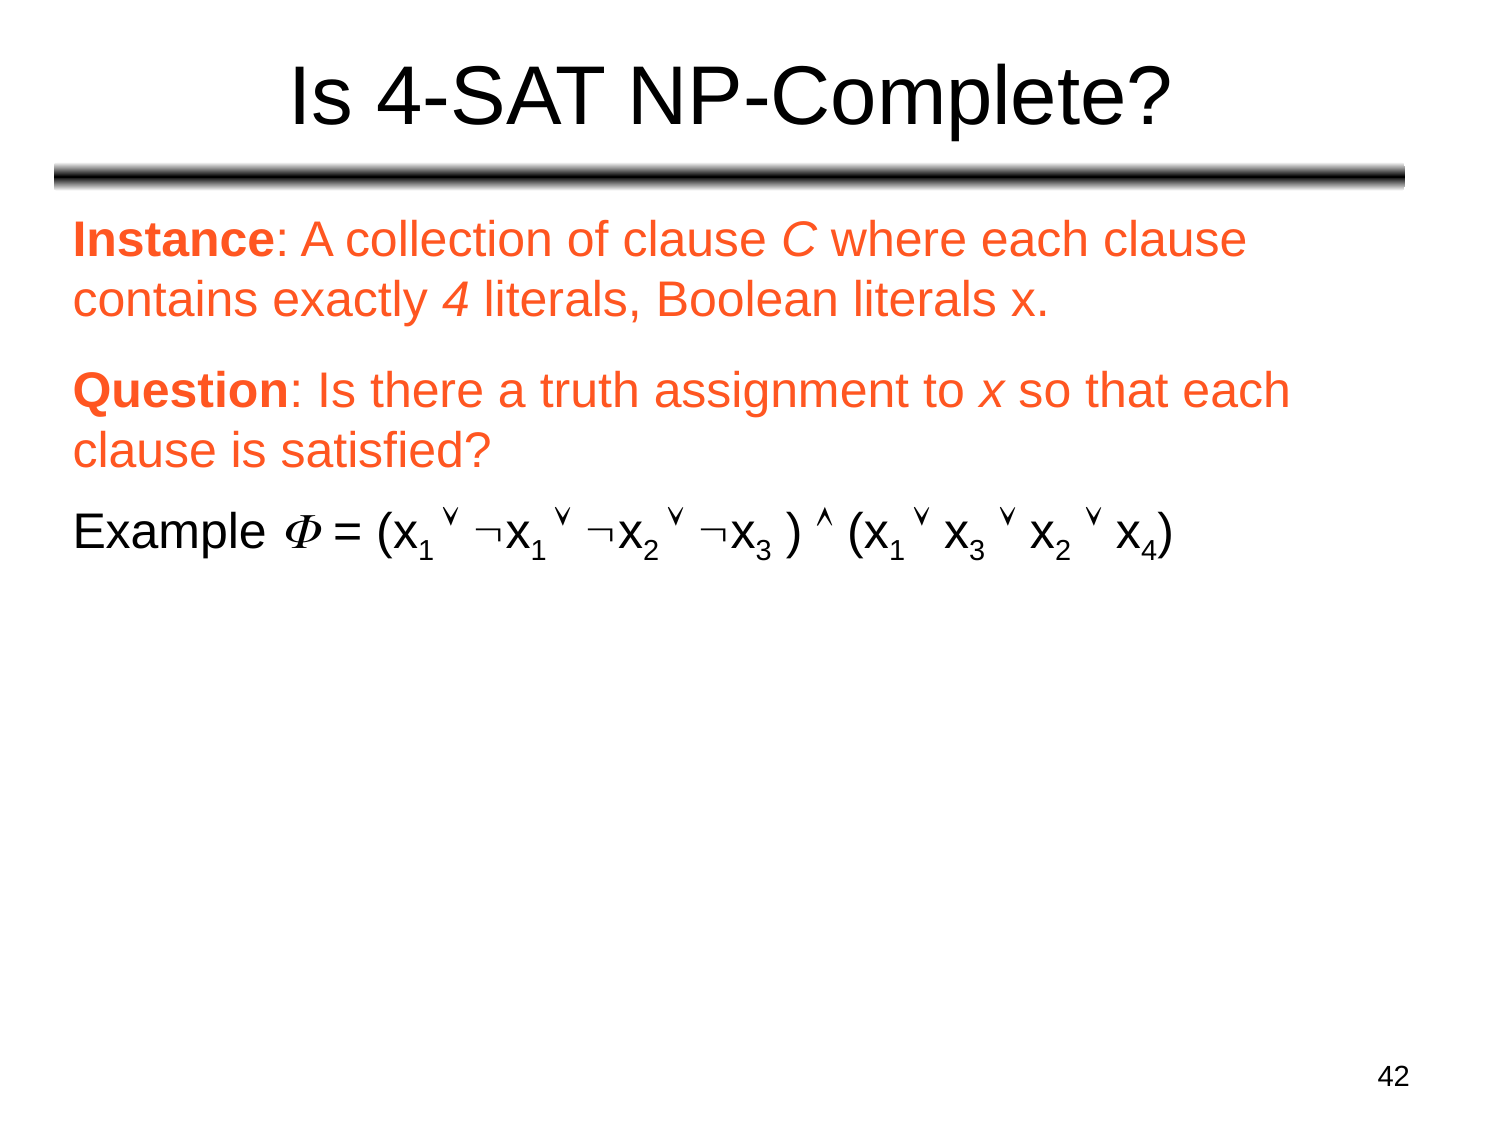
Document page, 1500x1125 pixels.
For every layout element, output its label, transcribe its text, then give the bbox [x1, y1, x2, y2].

slide_number 42 [1074, 1049, 1425, 1103]
list Instance: A collection of clause C where each clause contains exactly 4 literals, Boolean literals x. Question: Is there a truth assignment to x so that each clause is satisfied? Example  = (x1  x1  x2  x3 )  (x1  x3  x2  x4) [57, 199, 1408, 1032]
title Is 4-SAT NP-Complete? [55, 16, 1406, 166]
